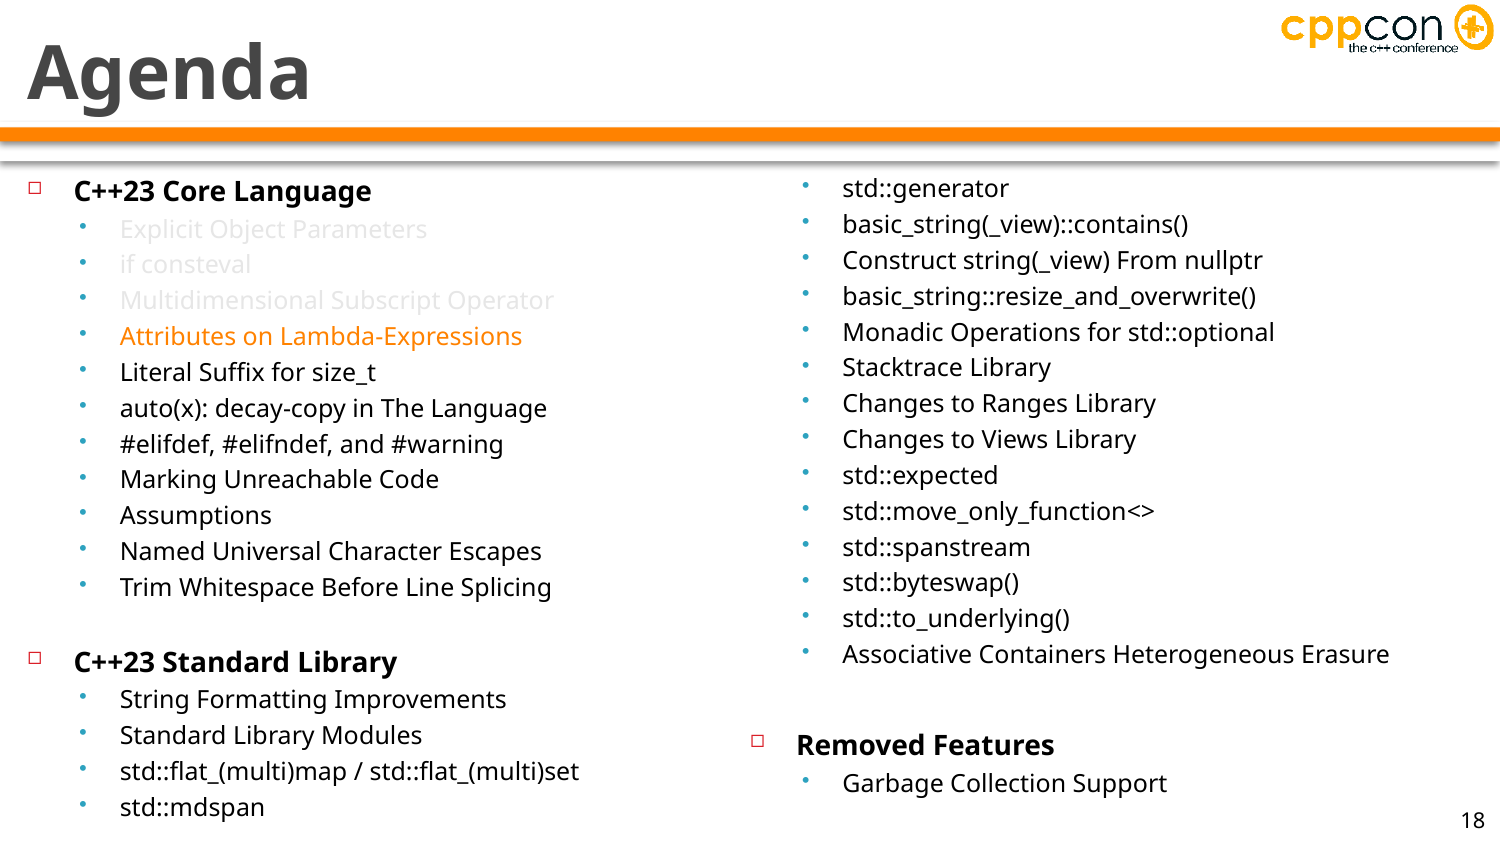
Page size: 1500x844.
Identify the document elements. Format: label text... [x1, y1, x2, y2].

title Agenda [12, 19, 1488, 122]
list C++23 Core Language Explicit Object Parameters if consteval Multidimensional Subscript Operator Attributes on Lambda-Expressions Literal Suffix for size_t auto(x): decay-copy in The Language #elifdef, #elifndef, and #warning Marking Unreachable Code Assumptions Named Universal Character Escapes Trim Whitespace Before Line Splicing C++23 Standard Library String Formatting Improvements Standard Library Modules std::flat_(multi)map / std::flat_(multi)set std::mdspan std::generator basic_string(_view)::contains() Construct string(_view) From nullptr basic_string::resize_and_overwrite() Monadic Operations for std::optional Stacktrace Library Changes to Ranges Library Changes to Views Library std::expected std::move_only_function<> std::spanstream std::byteswap() std::to_underlying() Associative Containers Heterogeneous Erasure Removed Features Garbage Collection Support [12, 159, 1488, 835]
picture [1275, 0, 1500, 57]
